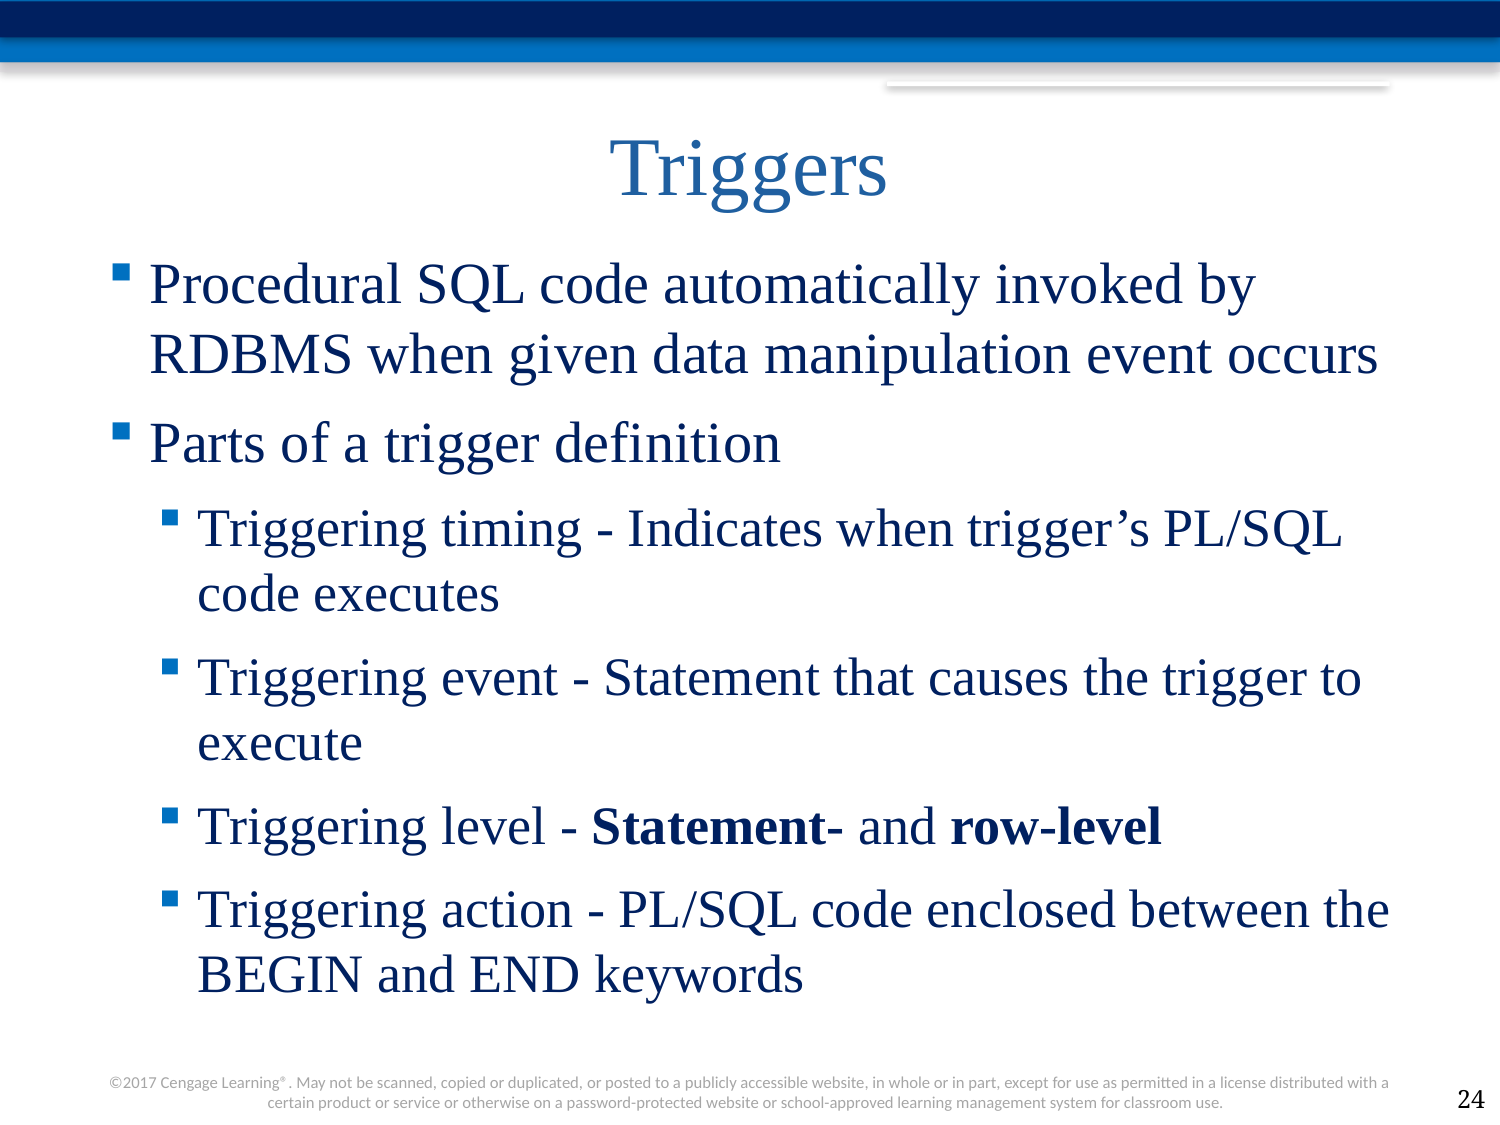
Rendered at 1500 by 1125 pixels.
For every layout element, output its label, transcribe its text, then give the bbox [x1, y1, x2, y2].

list Procedural SQL code automatically invoked by RDBMS when given data manipulation event occurs Parts of a trigger definition Triggering timing - Indicates when trigger’s PL/SQL code executes Triggering event - Statement that causes the trigger to execute Triggering level - Statement- and row-level Triggering action - PL/SQL code enclosed between the BEGIN and END keywords [75, 237, 1425, 1041]
title Triggers [75, 75, 1425, 237]
slide_number 24 [1425, 1074, 1500, 1125]
